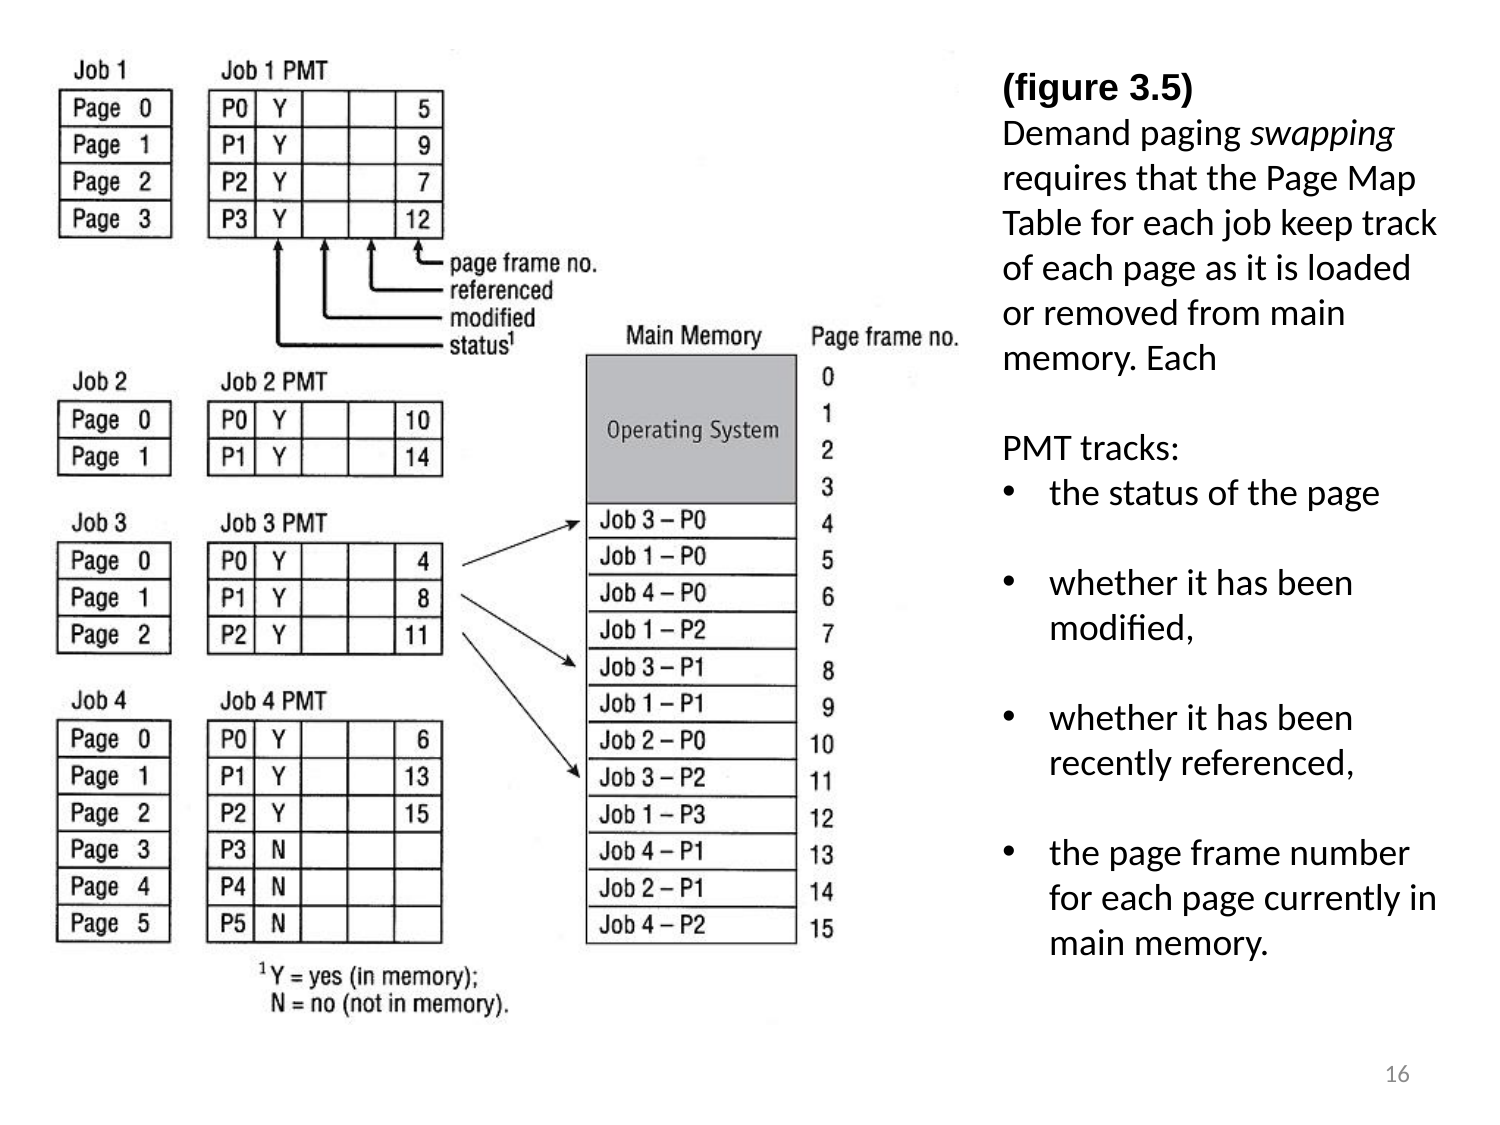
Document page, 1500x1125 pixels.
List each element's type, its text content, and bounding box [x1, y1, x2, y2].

slide_number 16 [1074, 1042, 1425, 1103]
text_box (figure 3.5) Demand paging swapping requires that the Page Map Table for each job keep track of each page as it is loaded or removed from main memory. Each PMT tracks: the status of the page whether it has been modified, whether it has been recently referenced, the page frame number for each page currently in main memory. [987, 55, 1463, 971]
picture [49, 49, 960, 1026]
